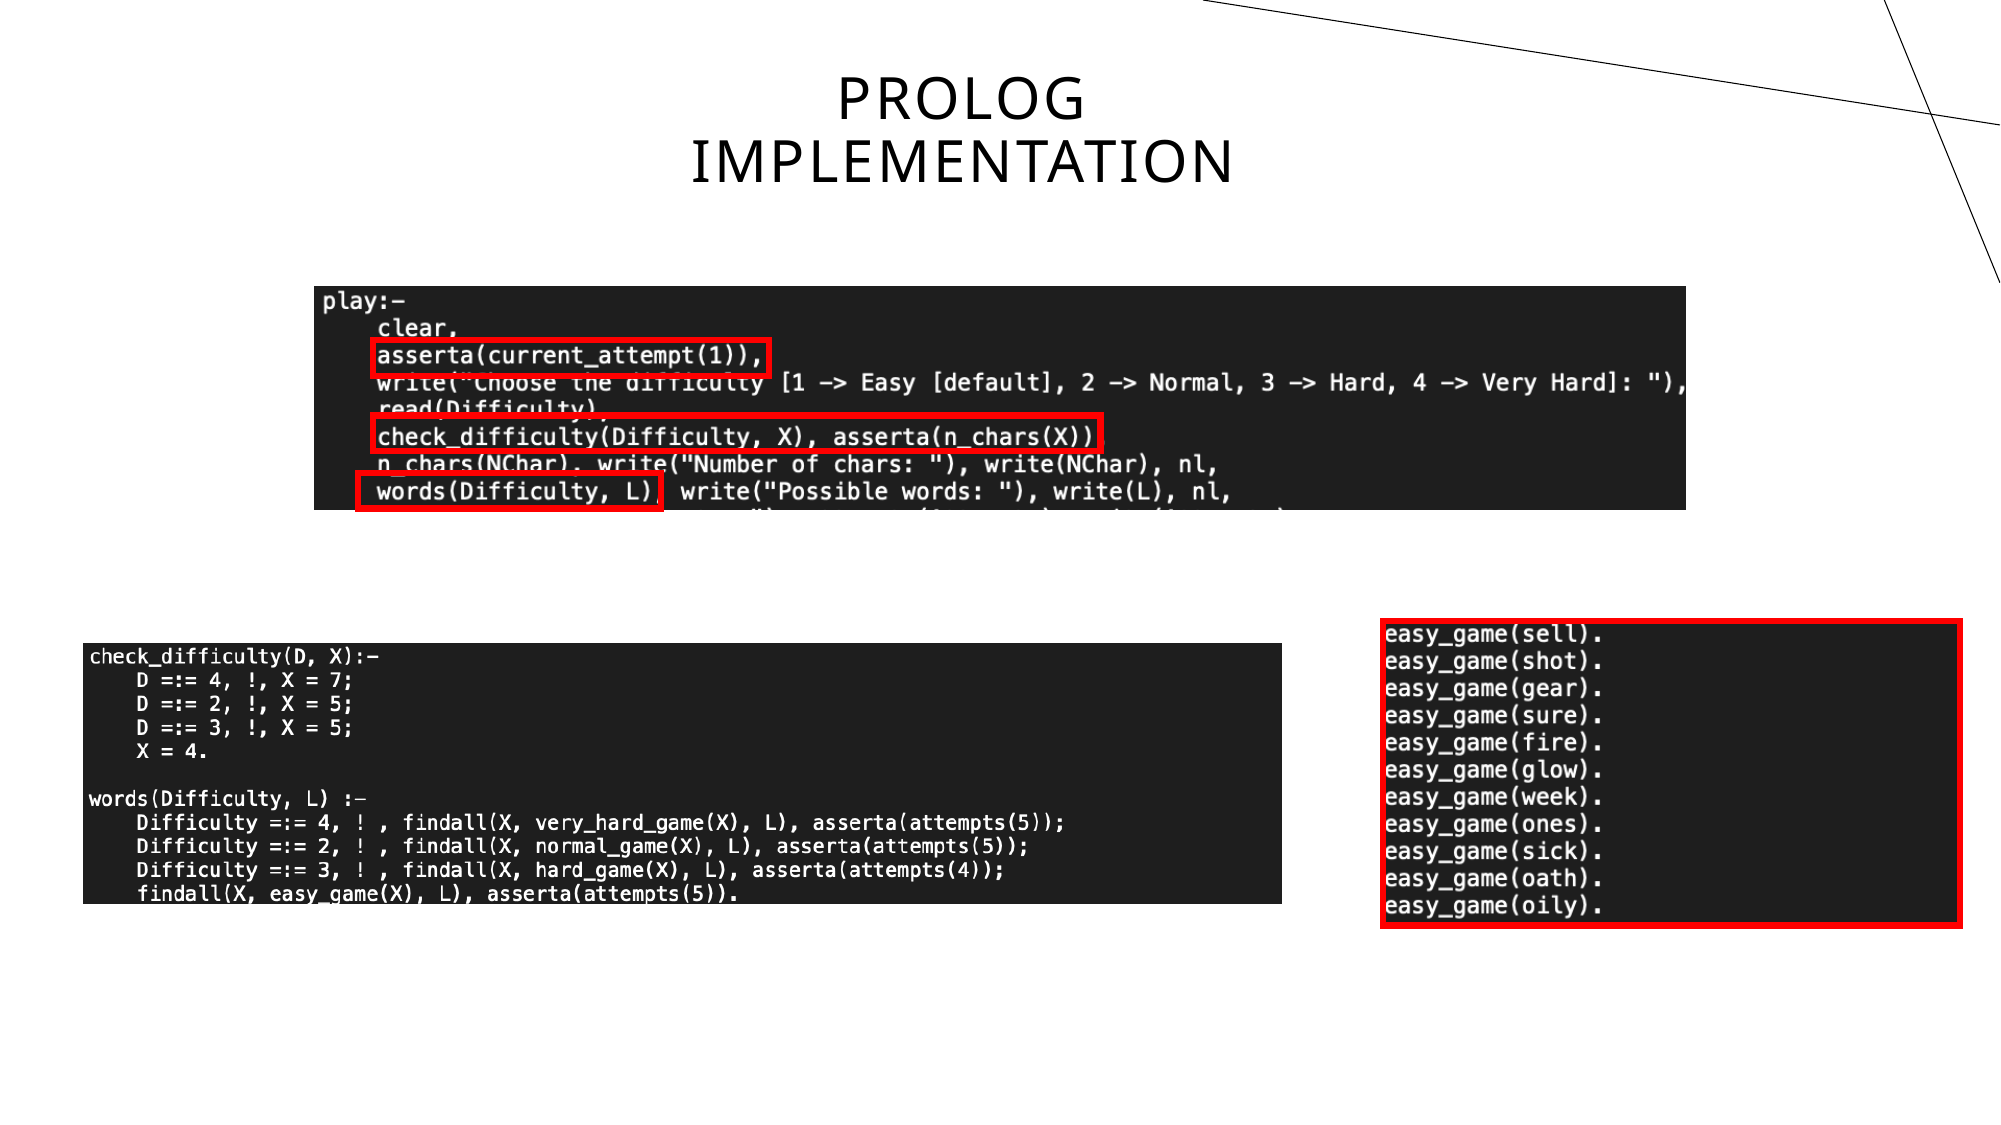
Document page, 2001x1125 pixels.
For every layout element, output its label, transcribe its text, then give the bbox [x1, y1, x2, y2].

picture [1382, 621, 1960, 926]
picture [82, 643, 1282, 904]
title PROLOG IMPLEMENTATION [544, 90, 1383, 175]
picture [314, 286, 1686, 510]
